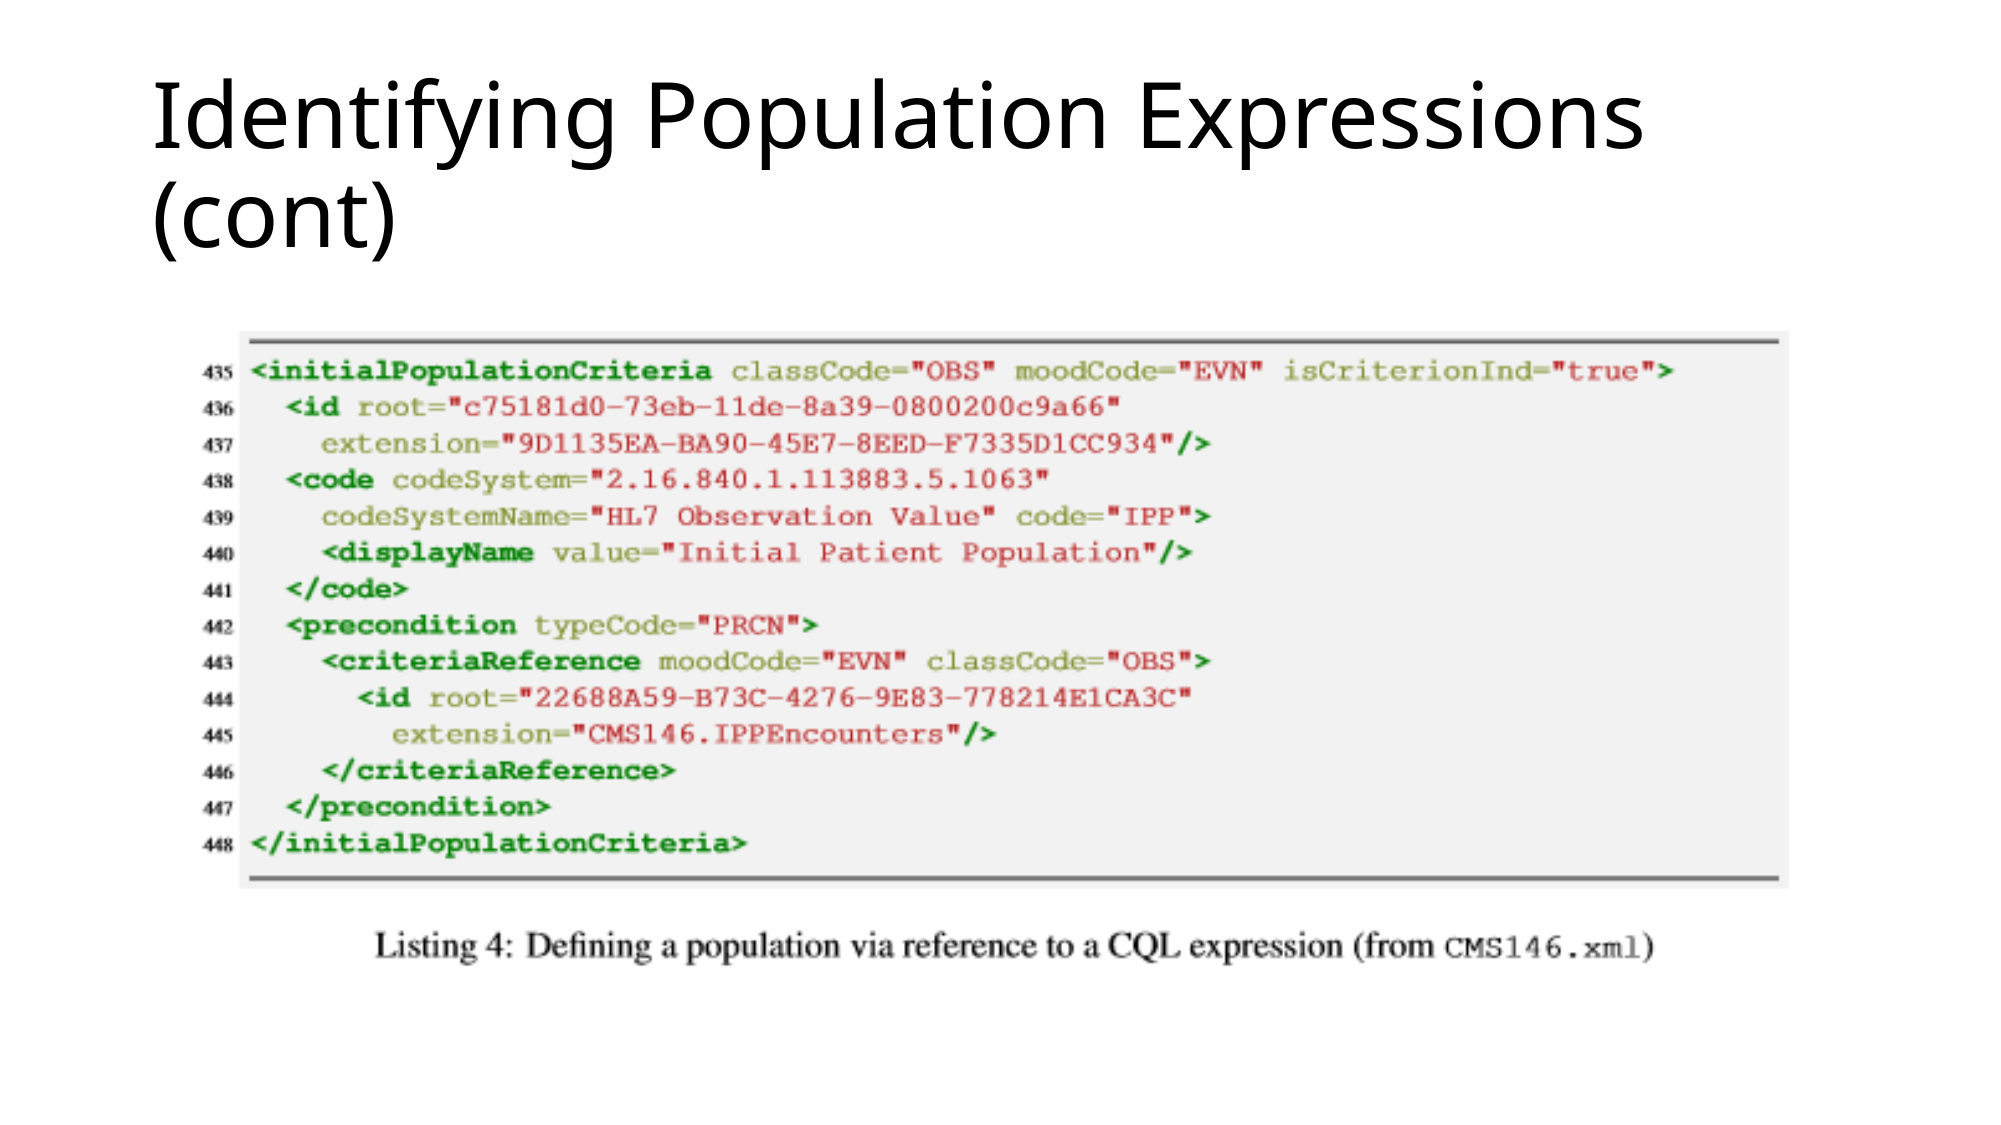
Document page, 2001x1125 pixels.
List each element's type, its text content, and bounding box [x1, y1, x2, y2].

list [188, 317, 1812, 996]
title Identifying Population Expressions (cont) [137, 59, 1863, 278]
